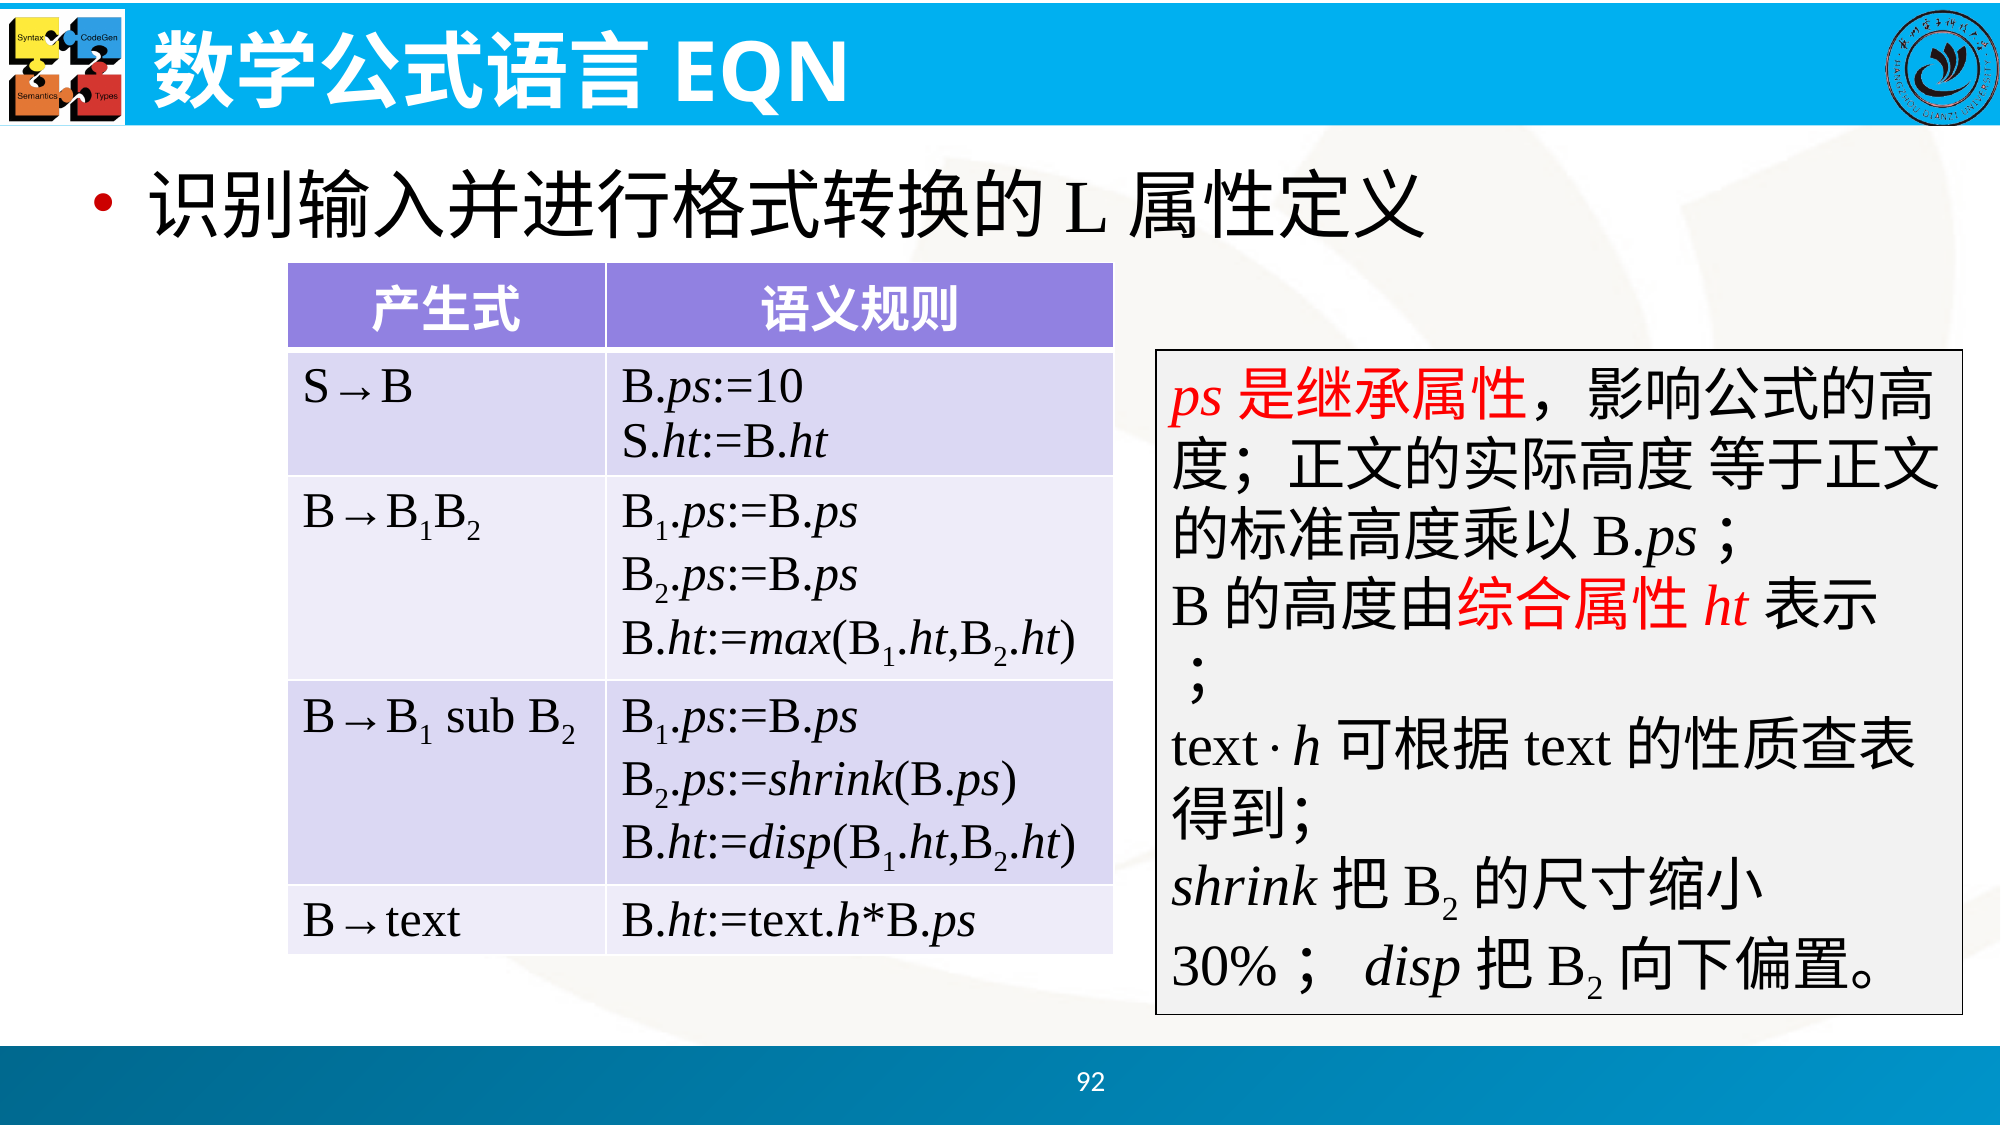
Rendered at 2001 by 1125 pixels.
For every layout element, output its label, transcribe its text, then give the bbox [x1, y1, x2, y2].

table_header 语义规则 [607, 263, 1113, 347]
slide_number 92 [873, 1042, 1308, 1118]
table_cell B1.ps:=B.ps B2.ps:=shrink(B.ps) B.ht:=disp(B1.ht,B2.ht) [607, 681, 1113, 884]
table_cell B→text [288, 886, 605, 954]
table_cell B→B1 sub B2 [288, 681, 605, 884]
table_cell B.ht:=text.h*B.ps [607, 886, 1113, 954]
table_cell B1.ps:=B.ps B2.ps:=B.ps B.ht:=max(B1.ht,B2.ht) [607, 477, 1113, 679]
table_cell B.ps:=10 S.ht:=B.ht [607, 353, 1113, 475]
table_header 产生式 [288, 263, 605, 347]
title 数学公式语言EQN [137, 6, 1934, 126]
list 识别输入并进行格式转换的L属性定义 [75, 149, 1475, 250]
table_cell S→B [288, 353, 605, 475]
text_box ps是继承属性，影响公式的高度；正文的实际高度 等于正文的标准高度乘以B.ps； B的高度由综合属性ht表示 ； texth可根据text的性质查表得到； shrink把B2的尺寸缩小30%；disp把B2向下偏置。 [1156, 349, 1963, 1015]
table_cell B→B1B2 [288, 477, 605, 679]
